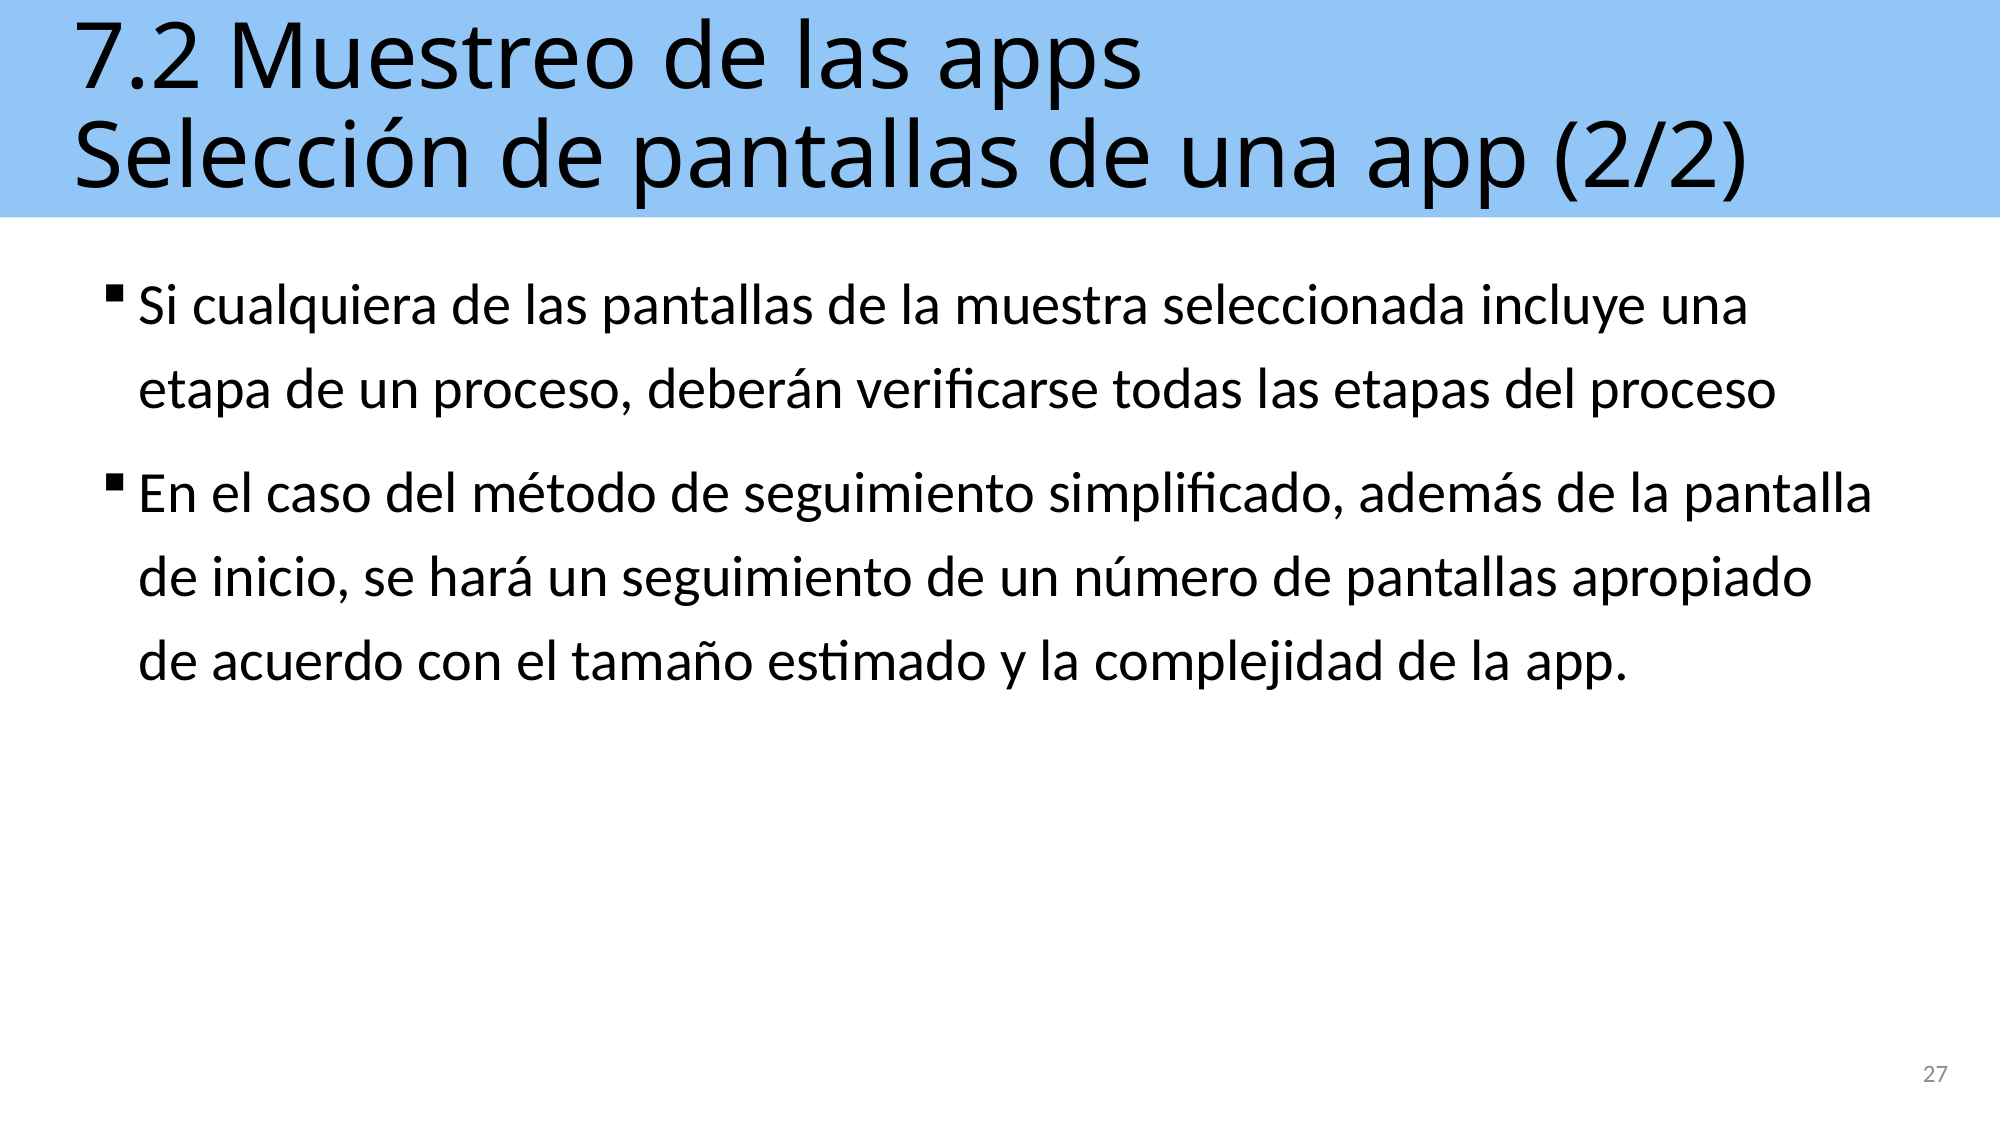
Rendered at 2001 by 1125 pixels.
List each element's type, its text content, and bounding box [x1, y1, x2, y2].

title 7.2 Muestreo de las apps Selección de pantallas de una app (2/2) [0, 0, 2000, 218]
slide_number 27 [1513, 1042, 1964, 1103]
list Si cualquiera de las pantallas de la muestra seleccionada incluye una etapa de un proceso, deberán verificarse todas las etapas del proceso En el caso del método de seguimiento simplificado, además de la pantalla de inicio, se hará un seguimiento de un número de pantallas apropiado de acuerdo con el tamaño estimado y la complejidad de la app. [86, 244, 1896, 1016]
